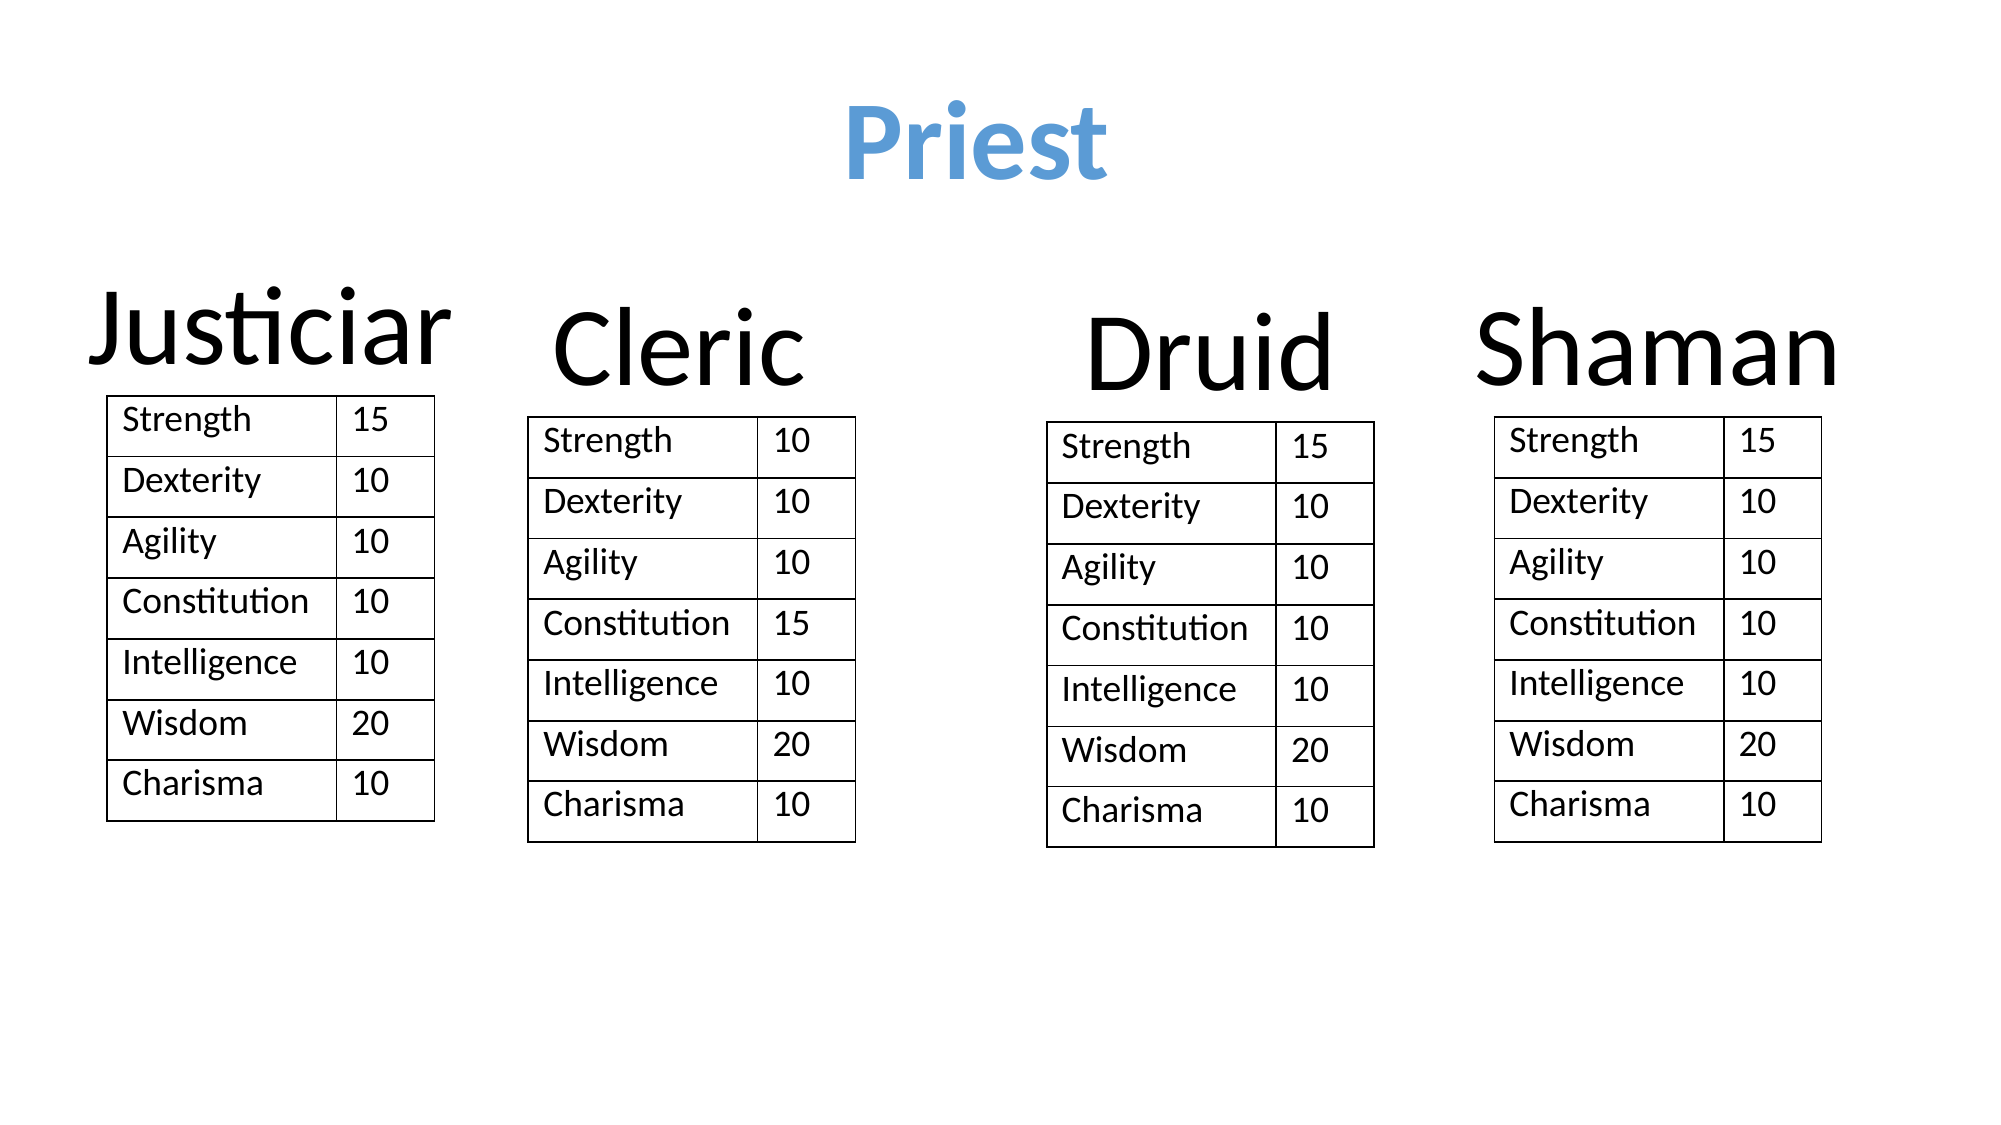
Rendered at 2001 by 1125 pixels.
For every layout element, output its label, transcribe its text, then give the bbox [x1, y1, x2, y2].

table_cell Charisma [1495, 782, 1723, 841]
text_box Justiciar [72, 244, 470, 395]
table_cell 10 [1725, 661, 1821, 720]
table_cell Constitution [108, 579, 336, 638]
table_cell 10 [337, 640, 434, 699]
table_cell 20 [758, 722, 855, 780]
table_cell Intelligence [529, 661, 757, 720]
table_cell 10 [1725, 600, 1821, 659]
table_cell Wisdom [1048, 727, 1275, 786]
table_cell Agility [1048, 545, 1275, 604]
table_cell 20 [337, 701, 434, 759]
table_cell Agility [529, 539, 757, 598]
table_header Strength [1048, 423, 1275, 482]
table_cell Charisma [529, 782, 757, 841]
table_cell 10 [758, 661, 855, 720]
table_cell 15 [758, 600, 855, 659]
table_cell Agility [108, 518, 336, 577]
table_cell 10 [1725, 782, 1821, 841]
table_cell 10 [1277, 666, 1373, 726]
table_cell 10 [1277, 787, 1373, 846]
table_cell Wisdom [1495, 722, 1723, 780]
table_cell 10 [1277, 606, 1373, 665]
table_cell Dexterity [108, 457, 336, 516]
text_box Cleric [536, 265, 847, 416]
table_cell Wisdom [108, 701, 336, 759]
table_header Strength [108, 397, 336, 456]
table_cell Intelligence [1048, 666, 1275, 726]
table_cell 20 [1725, 722, 1821, 780]
table_cell Constitution [1048, 606, 1275, 665]
table_cell Agility [1495, 539, 1723, 598]
table_cell Constitution [529, 600, 757, 659]
table_header Strength [1495, 418, 1723, 477]
text_box Druid [1069, 270, 1352, 421]
table_cell 10 [337, 457, 434, 516]
table_cell 10 [337, 579, 434, 638]
table_cell 10 [337, 761, 434, 820]
table_cell Constitution [1495, 600, 1723, 659]
table_cell Intelligence [1495, 661, 1723, 720]
table_cell 10 [758, 539, 855, 598]
table_cell 10 [337, 518, 434, 577]
table_cell Charisma [108, 761, 336, 820]
text_box Shaman [1459, 265, 1857, 416]
table_cell Intelligence [108, 640, 336, 699]
table_cell 10 [758, 782, 855, 841]
table_header 10 [758, 418, 855, 477]
table_cell 10 [1277, 545, 1373, 604]
table_cell Charisma [1048, 787, 1275, 846]
table_header 15 [1725, 418, 1821, 477]
table_cell 10 [1725, 539, 1821, 598]
table_cell 20 [1277, 727, 1373, 786]
table_cell Dexterity [1495, 479, 1723, 538]
table_header 15 [337, 397, 434, 456]
table_cell 10 [1725, 479, 1821, 538]
table_cell Dexterity [1048, 484, 1275, 543]
table_cell Wisdom [529, 722, 757, 780]
table_header 15 [1277, 423, 1373, 482]
table_header Strength [529, 418, 757, 477]
text_box Priest [828, 59, 1126, 210]
table_cell Dexterity [529, 479, 757, 538]
table_cell 10 [758, 479, 855, 538]
table_cell 10 [1277, 484, 1373, 543]
